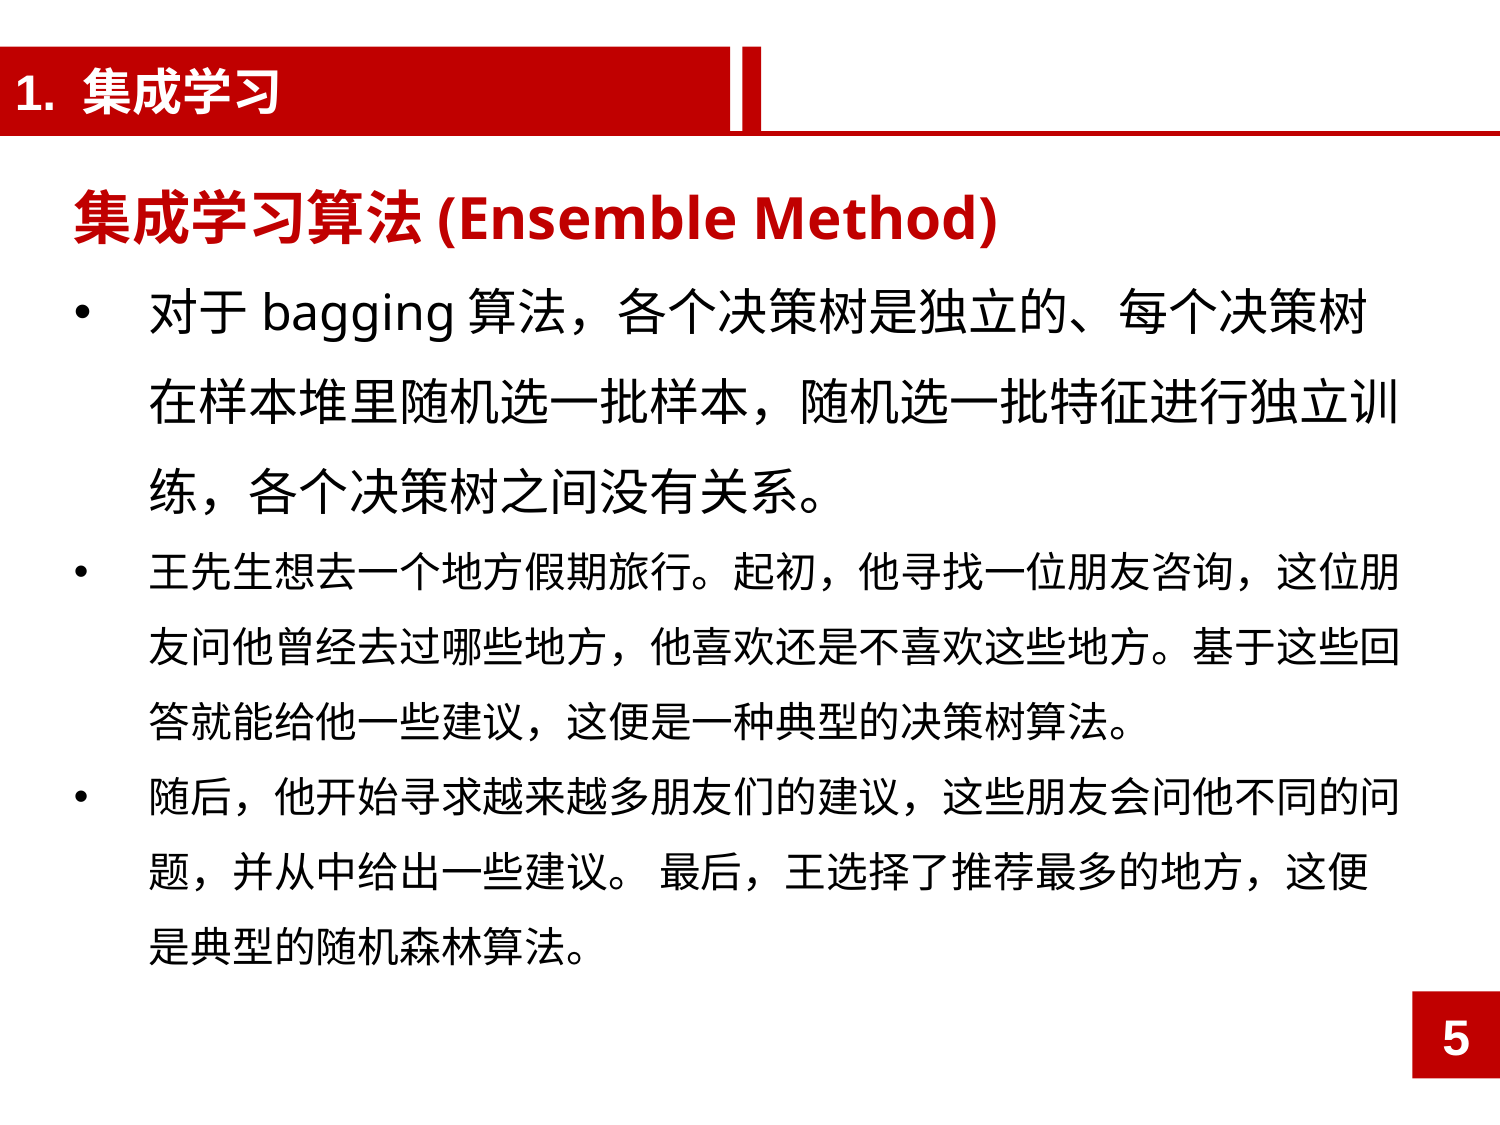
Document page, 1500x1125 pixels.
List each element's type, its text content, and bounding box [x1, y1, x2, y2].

text_box [742, 46, 762, 130]
text_box 集成学习算法(Ensemble Method) 对于bagging算法，各个决策树是独立的、每个决策树在样本堆里随机选一批样本，随机选一批特征进行独立训练，各个决策树之间没有关系。 王先生想去一个地方假期旅行。起初，他寻找一位朋友咨询，这位朋友问他曾经去过哪些地方，他喜欢还是不喜欢这些地方。基于这些回答就能给他一些建议，这便是一种典型的决策树算法。 随后，他开始寻求越来越多朋友们的建议，这些朋友会问他不同的问题，并从中给出一些建议。 最后，王选择了推荐最多的地方，这便是典型的随机森林算法。 [74, 166, 1405, 999]
text_box 1. 集成学习 [0, 46, 731, 132]
text_box 5 [1412, 991, 1500, 1079]
